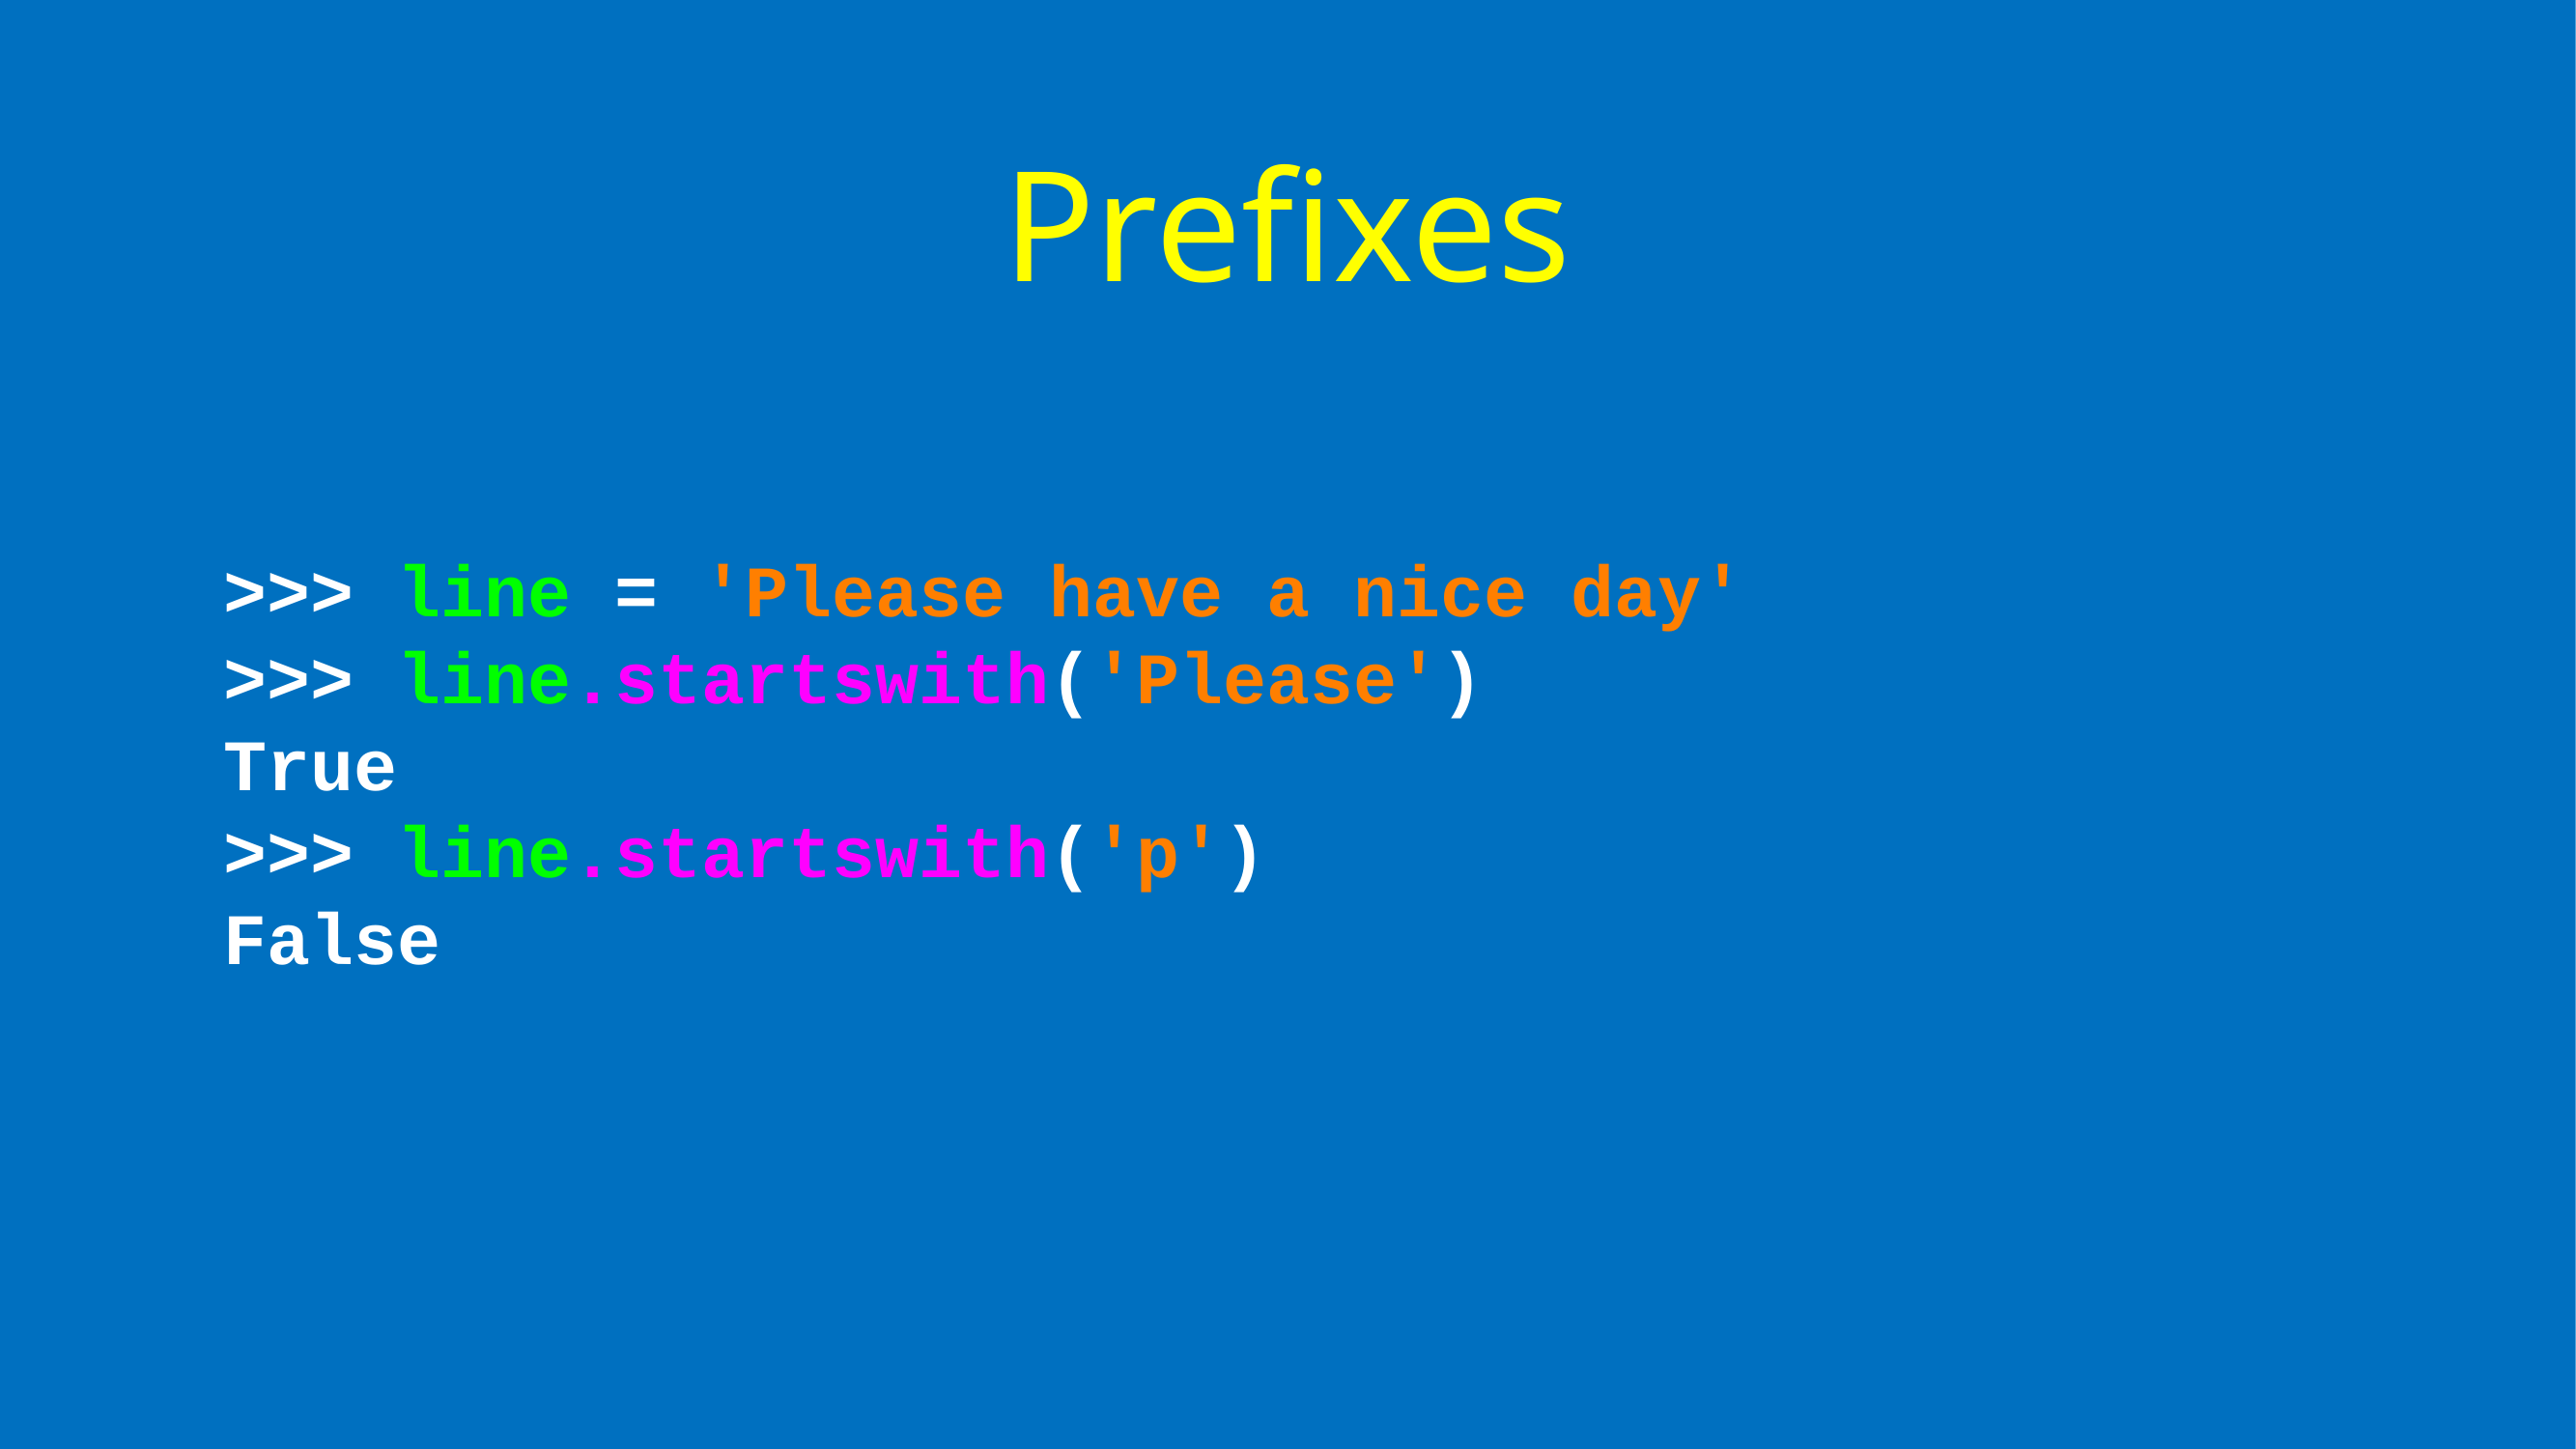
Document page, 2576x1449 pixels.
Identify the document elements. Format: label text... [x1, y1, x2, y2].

text_box Prefixes [183, 38, 2391, 403]
text_box >>> line = 'Please have a nice day' >>> line.startswith('Please') True >>> line.startswith('p') False [223, 542, 2285, 981]
